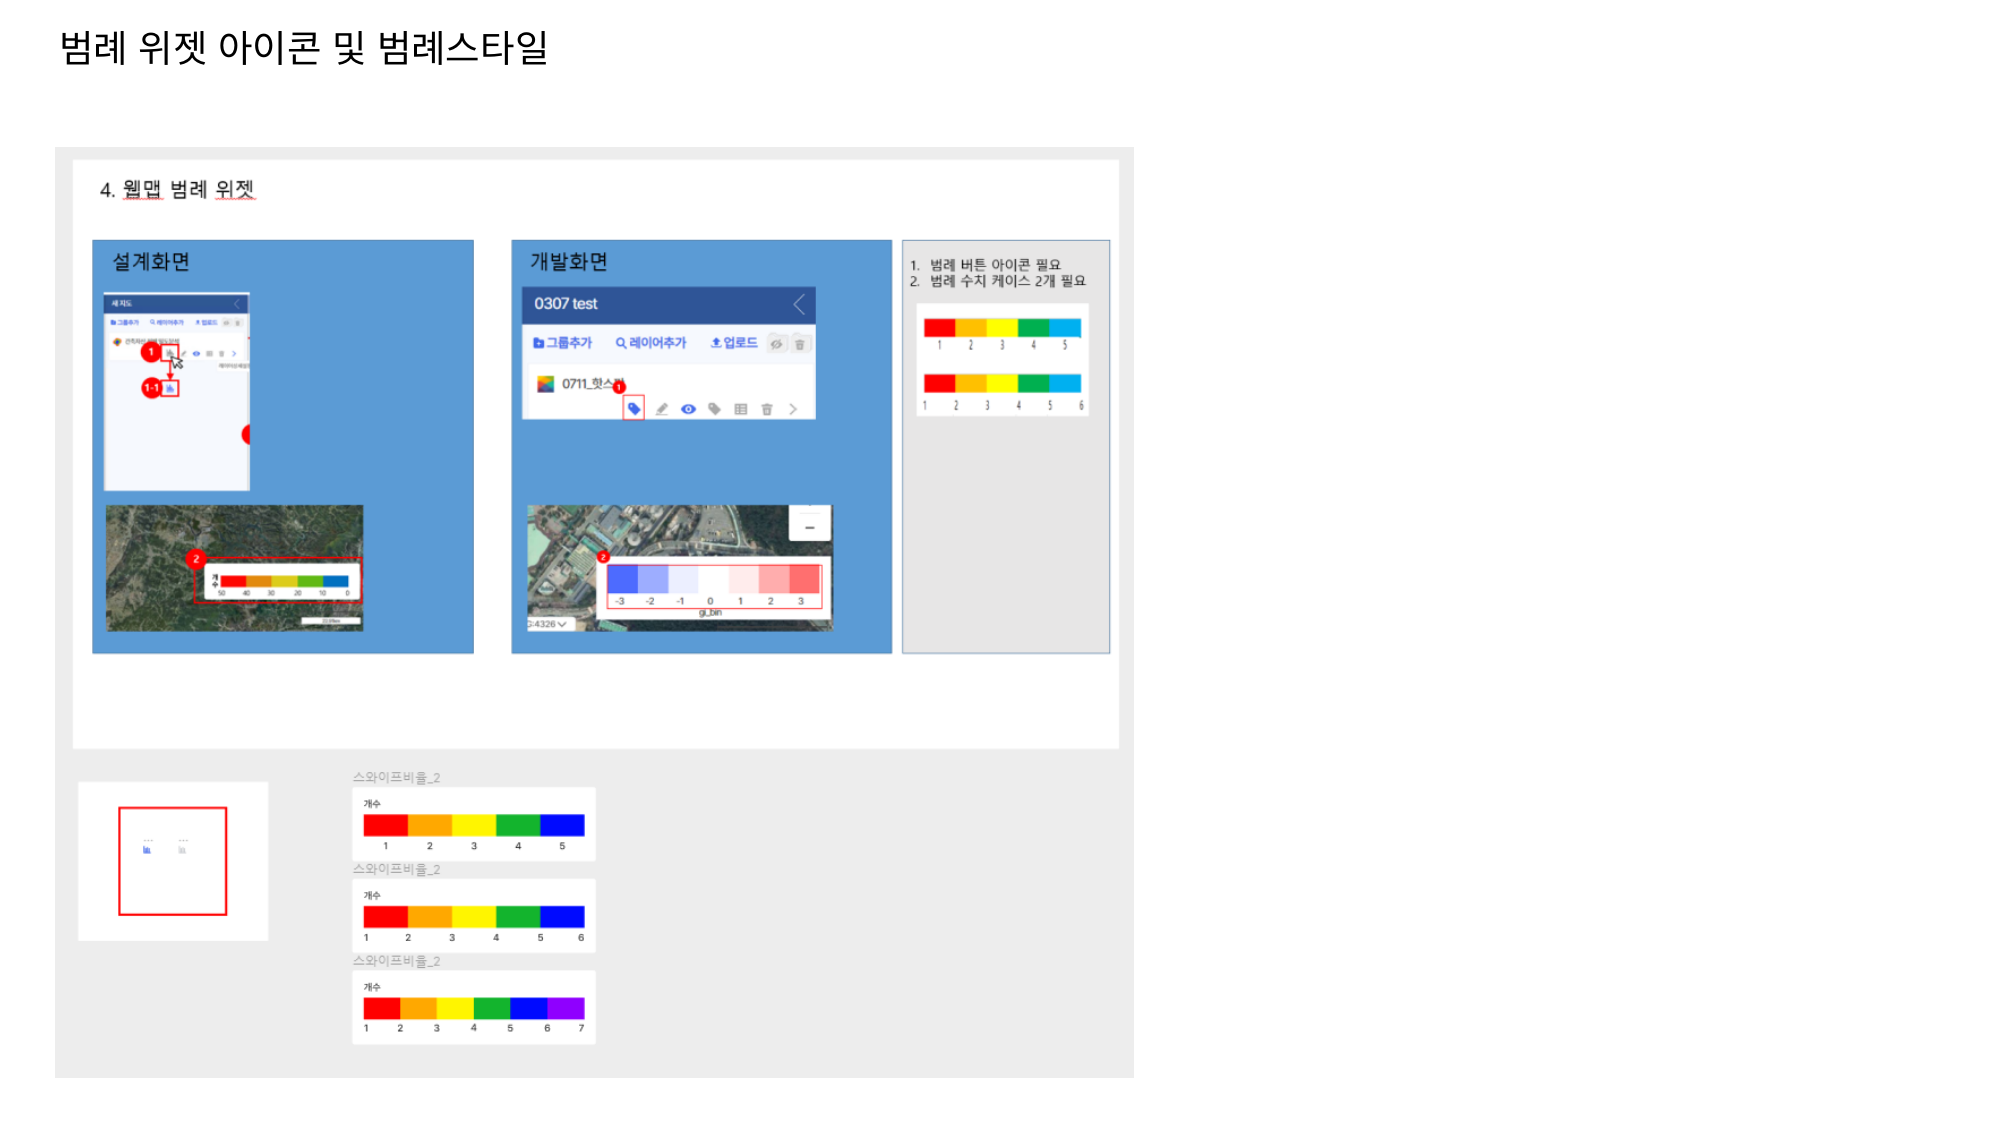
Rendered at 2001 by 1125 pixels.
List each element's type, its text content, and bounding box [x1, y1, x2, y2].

picture [55, 147, 1134, 1078]
text_box 범례 위젯 아이콘 및 범례스타일 [44, 17, 1445, 78]
